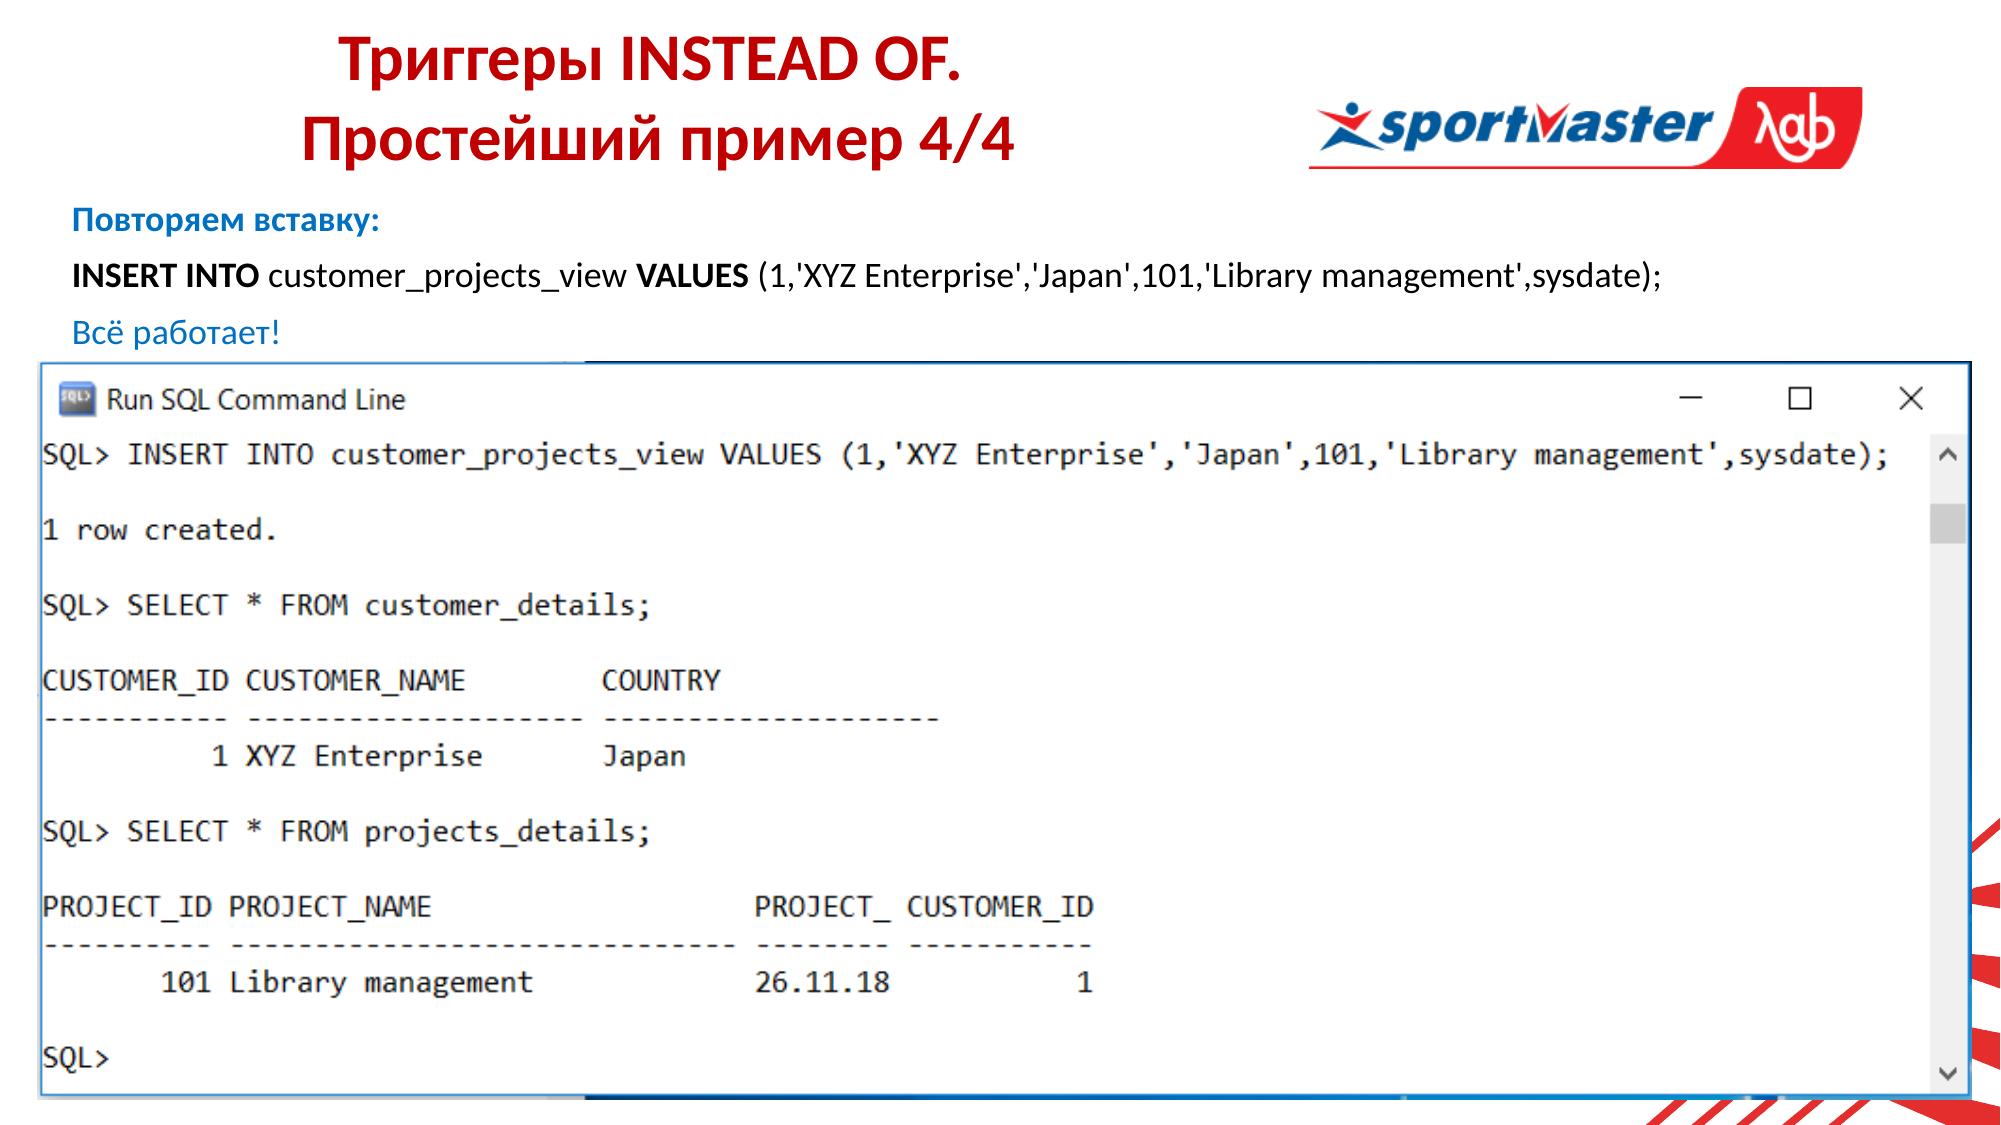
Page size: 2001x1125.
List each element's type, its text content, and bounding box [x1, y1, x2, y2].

text_box Триггеры INSTEAD OF. Простейший пример 4/4 [216, 6, 1101, 181]
text_box Повторяем вставку: INSERT INTO customer_projects_view VALUES (1,'XYZ Enterprise','Japan',101,'Library management',sysdate); Всё работает! [57, 192, 1953, 361]
picture [37, 361, 2001, 1125]
